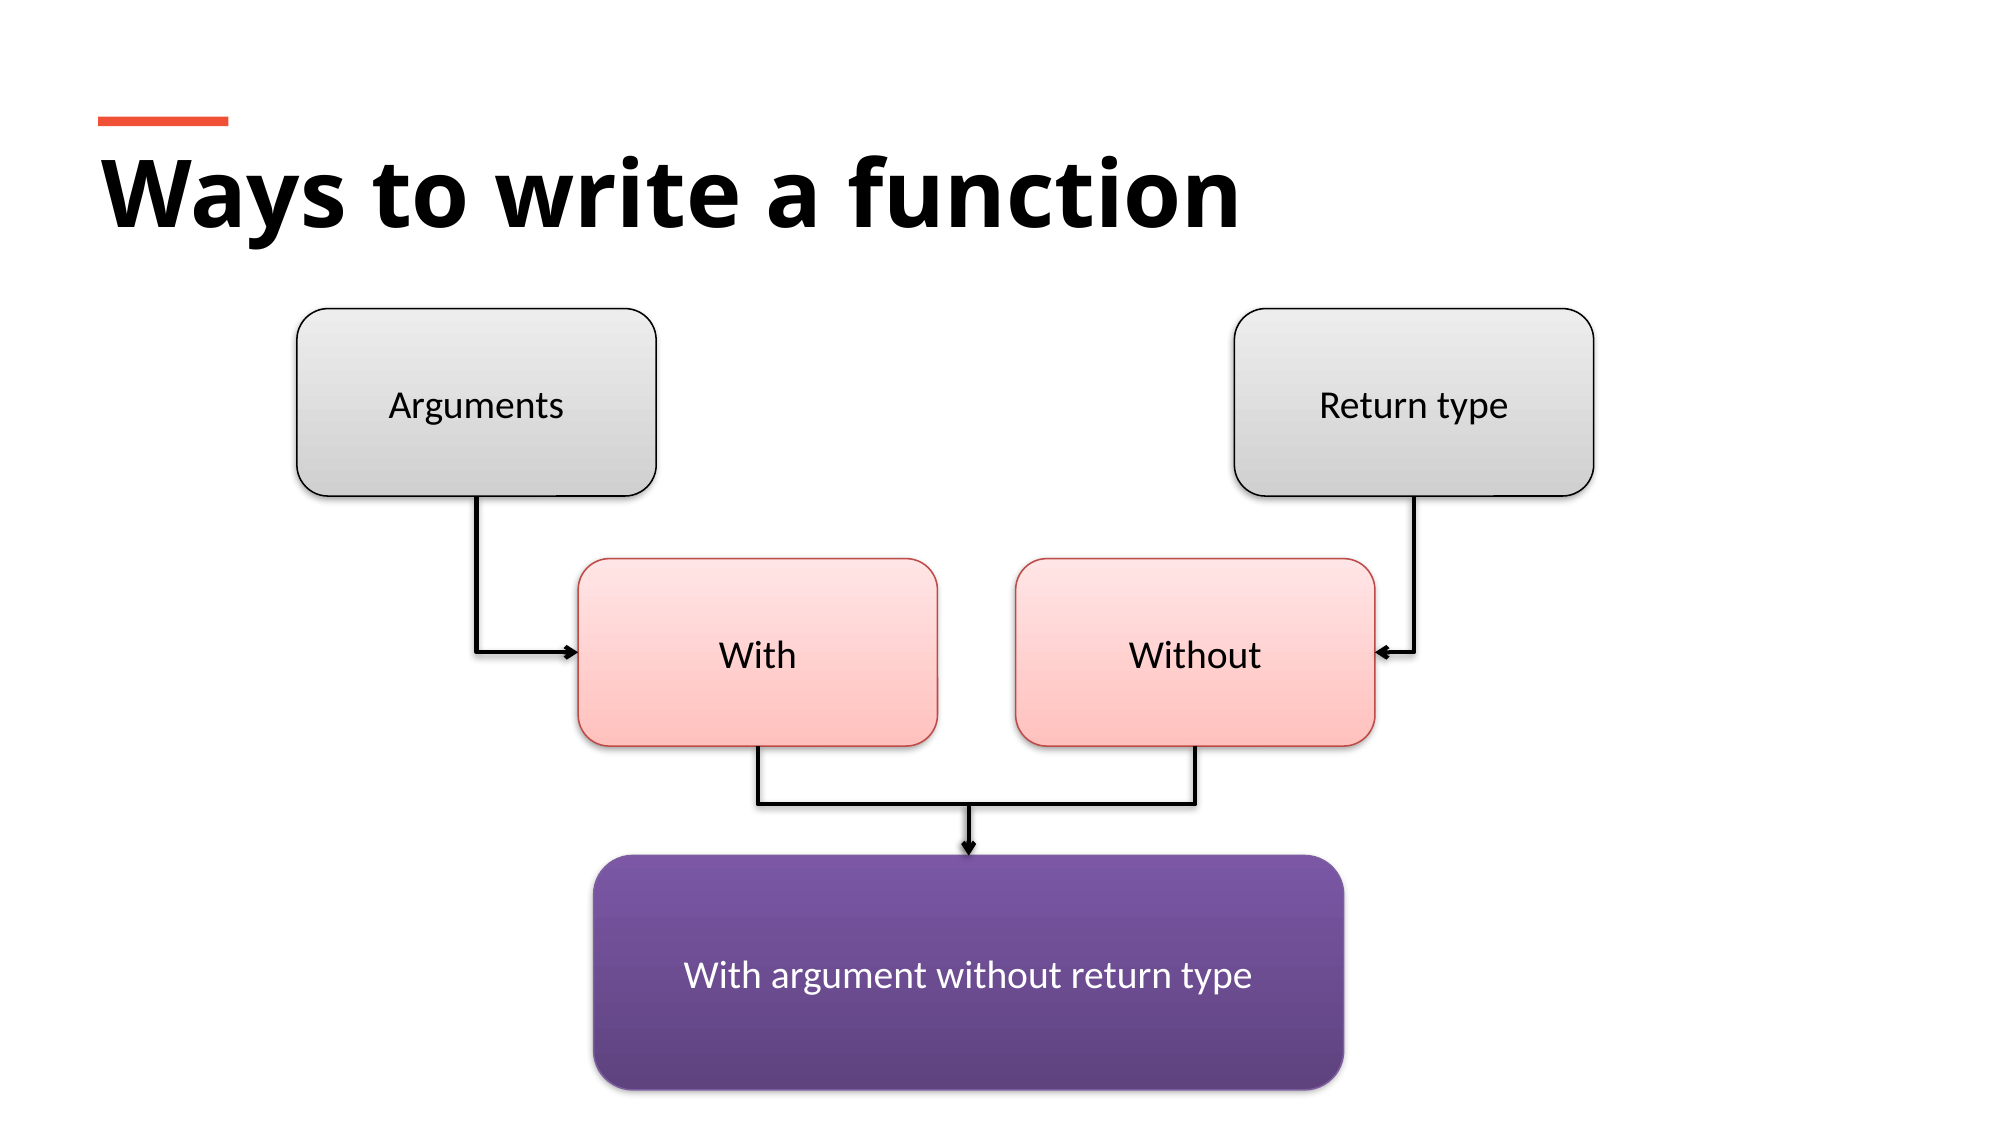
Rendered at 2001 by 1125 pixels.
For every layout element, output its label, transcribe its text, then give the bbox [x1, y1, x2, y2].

text_box Arguments [296, 307, 657, 497]
text_box With argument without return type [592, 854, 1345, 1091]
text_box With [577, 557, 939, 747]
text_box [96, 115, 231, 128]
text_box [1316, 554, 1473, 594]
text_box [448, 523, 606, 626]
text_box Ways to write a function [86, 126, 1914, 254]
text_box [1026, 687, 1137, 915]
text_box Without [1014, 557, 1376, 747]
text_box Return type [1233, 307, 1595, 497]
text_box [808, 694, 919, 907]
